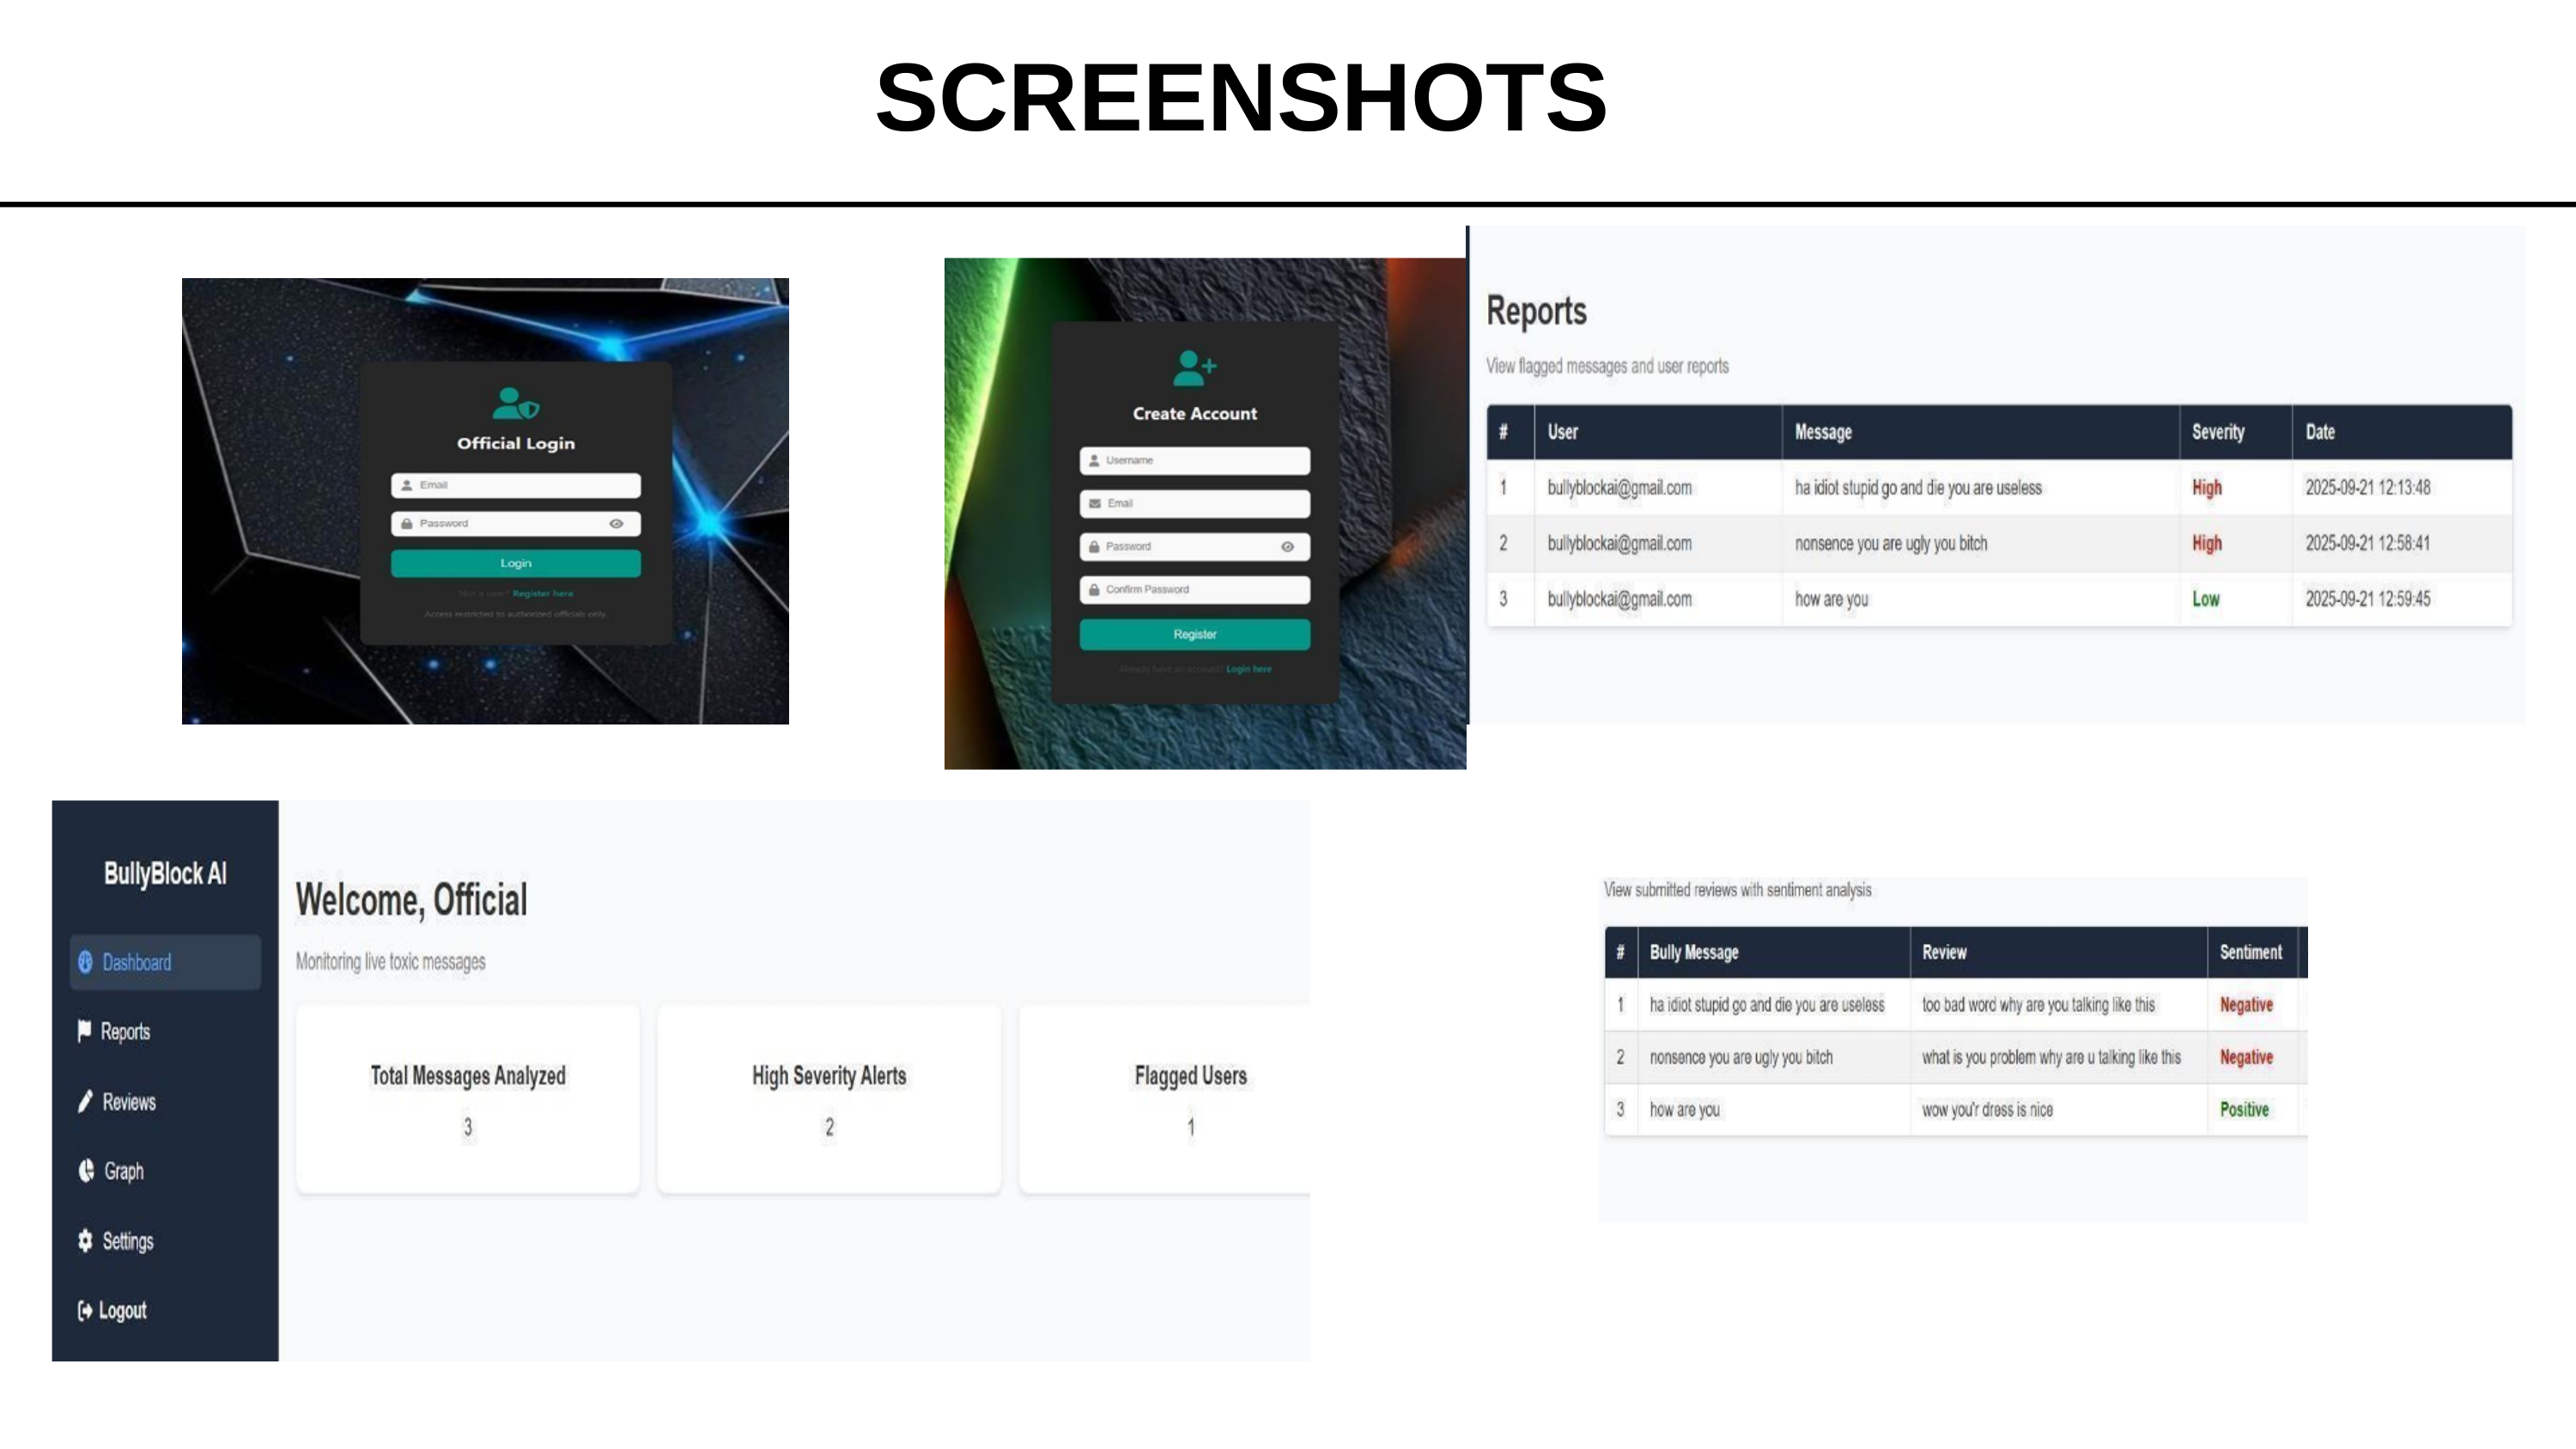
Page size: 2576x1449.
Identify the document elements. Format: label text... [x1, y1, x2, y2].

picture [42, 223, 2555, 1362]
picture [182, 278, 790, 724]
picture [1599, 877, 2308, 1223]
title SCREENSHOTS [396, 34, 2089, 152]
